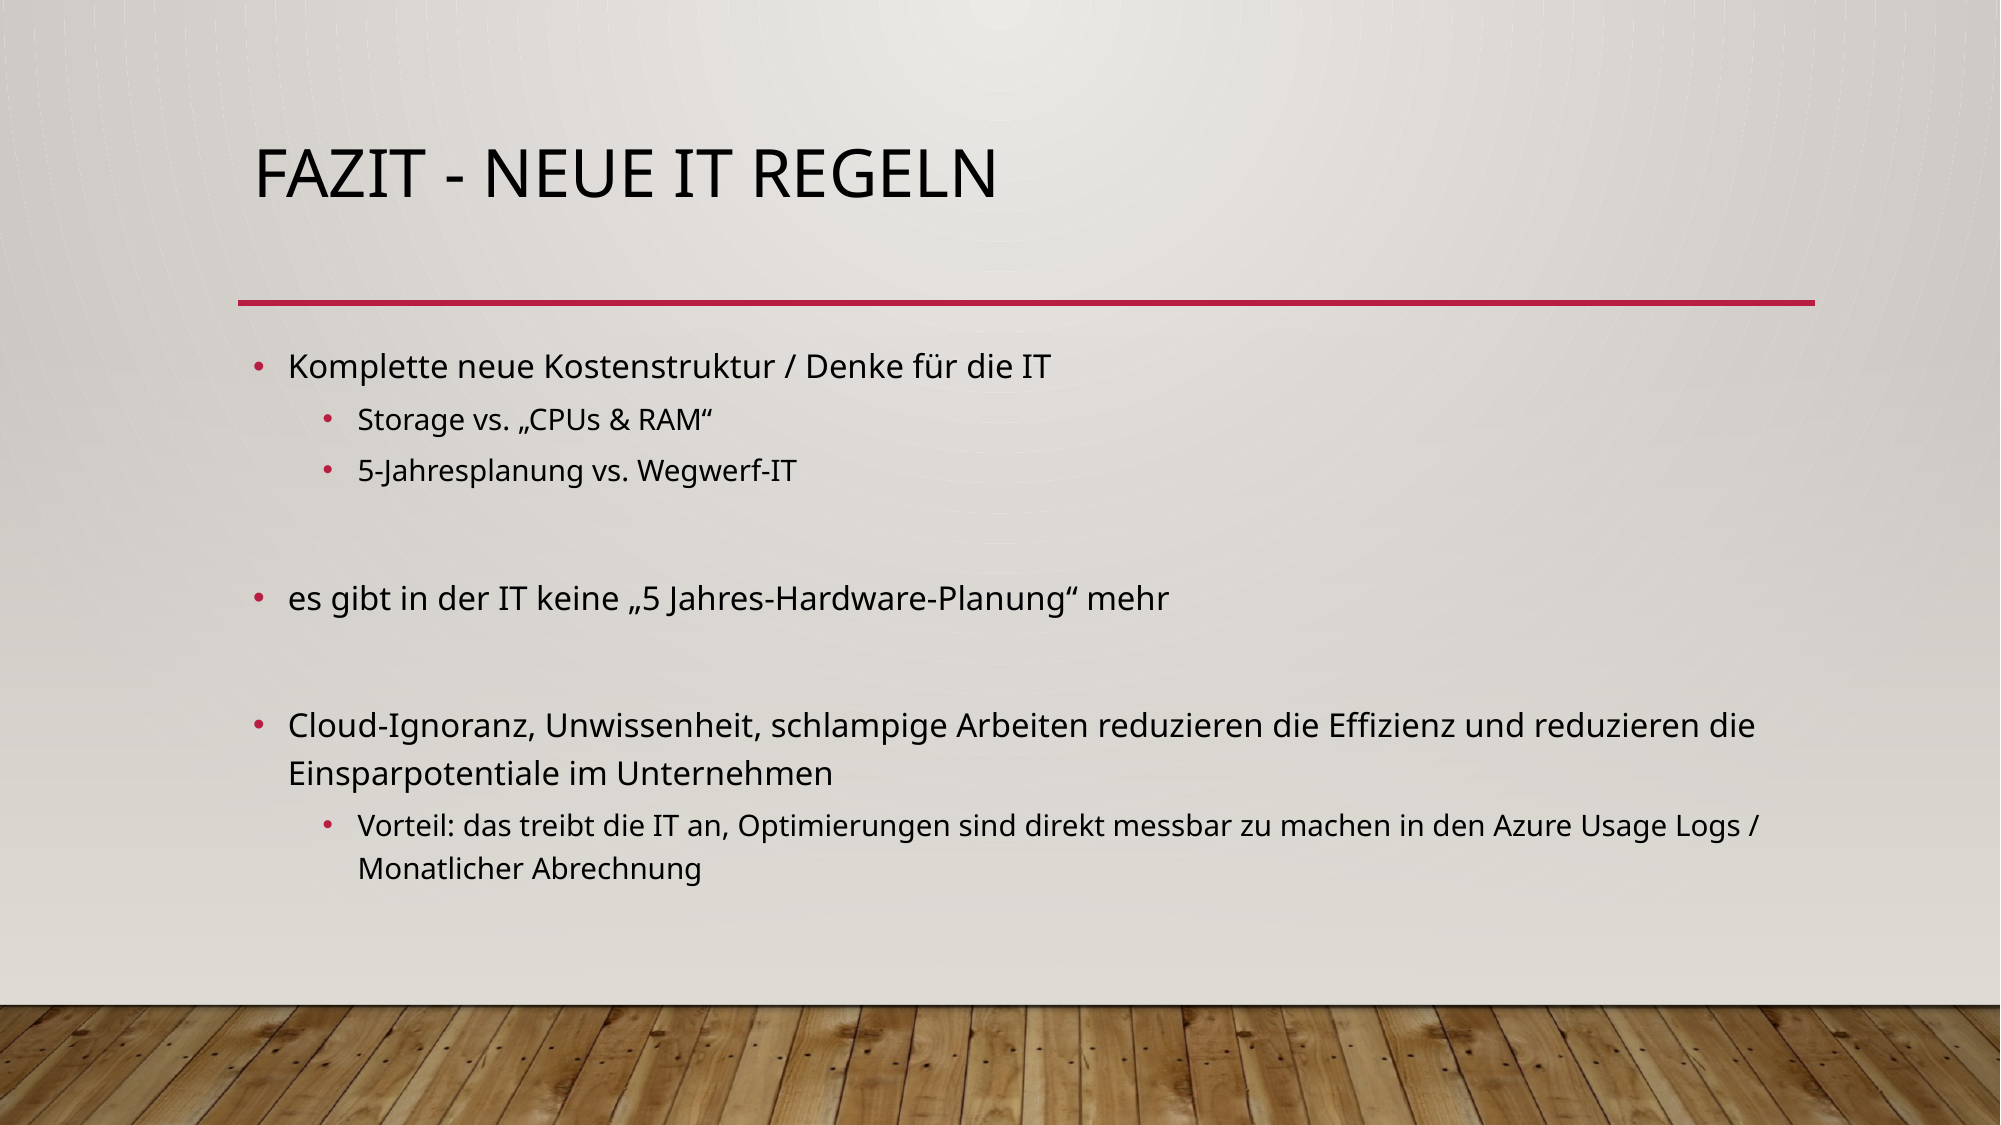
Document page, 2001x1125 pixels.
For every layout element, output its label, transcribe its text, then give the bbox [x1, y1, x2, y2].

picture [0, 1005, 2000, 1125]
list Komplette neue Kostenstruktur / Denke für die IT Storage vs. „CPUs & RAM“ 5-Jahresplanung vs. Wegwerf-IT es gibt in der IT keine „5 Jahres-Hardware-Planung“ mehr Cloud-Ignoranz, Unwissenheit, schlampige Arbeiten reduzieren die Effizienz und reduzieren die Einsparpotentiale im Unternehmen Vorteil: das treibt die IT an, Optimierungen sind direkt messbar zu machen in den Azure Usage Logs / Monatlicher Abrechnung [238, 330, 1814, 897]
title Fazit - Neue IT Regeln [238, 131, 1814, 305]
